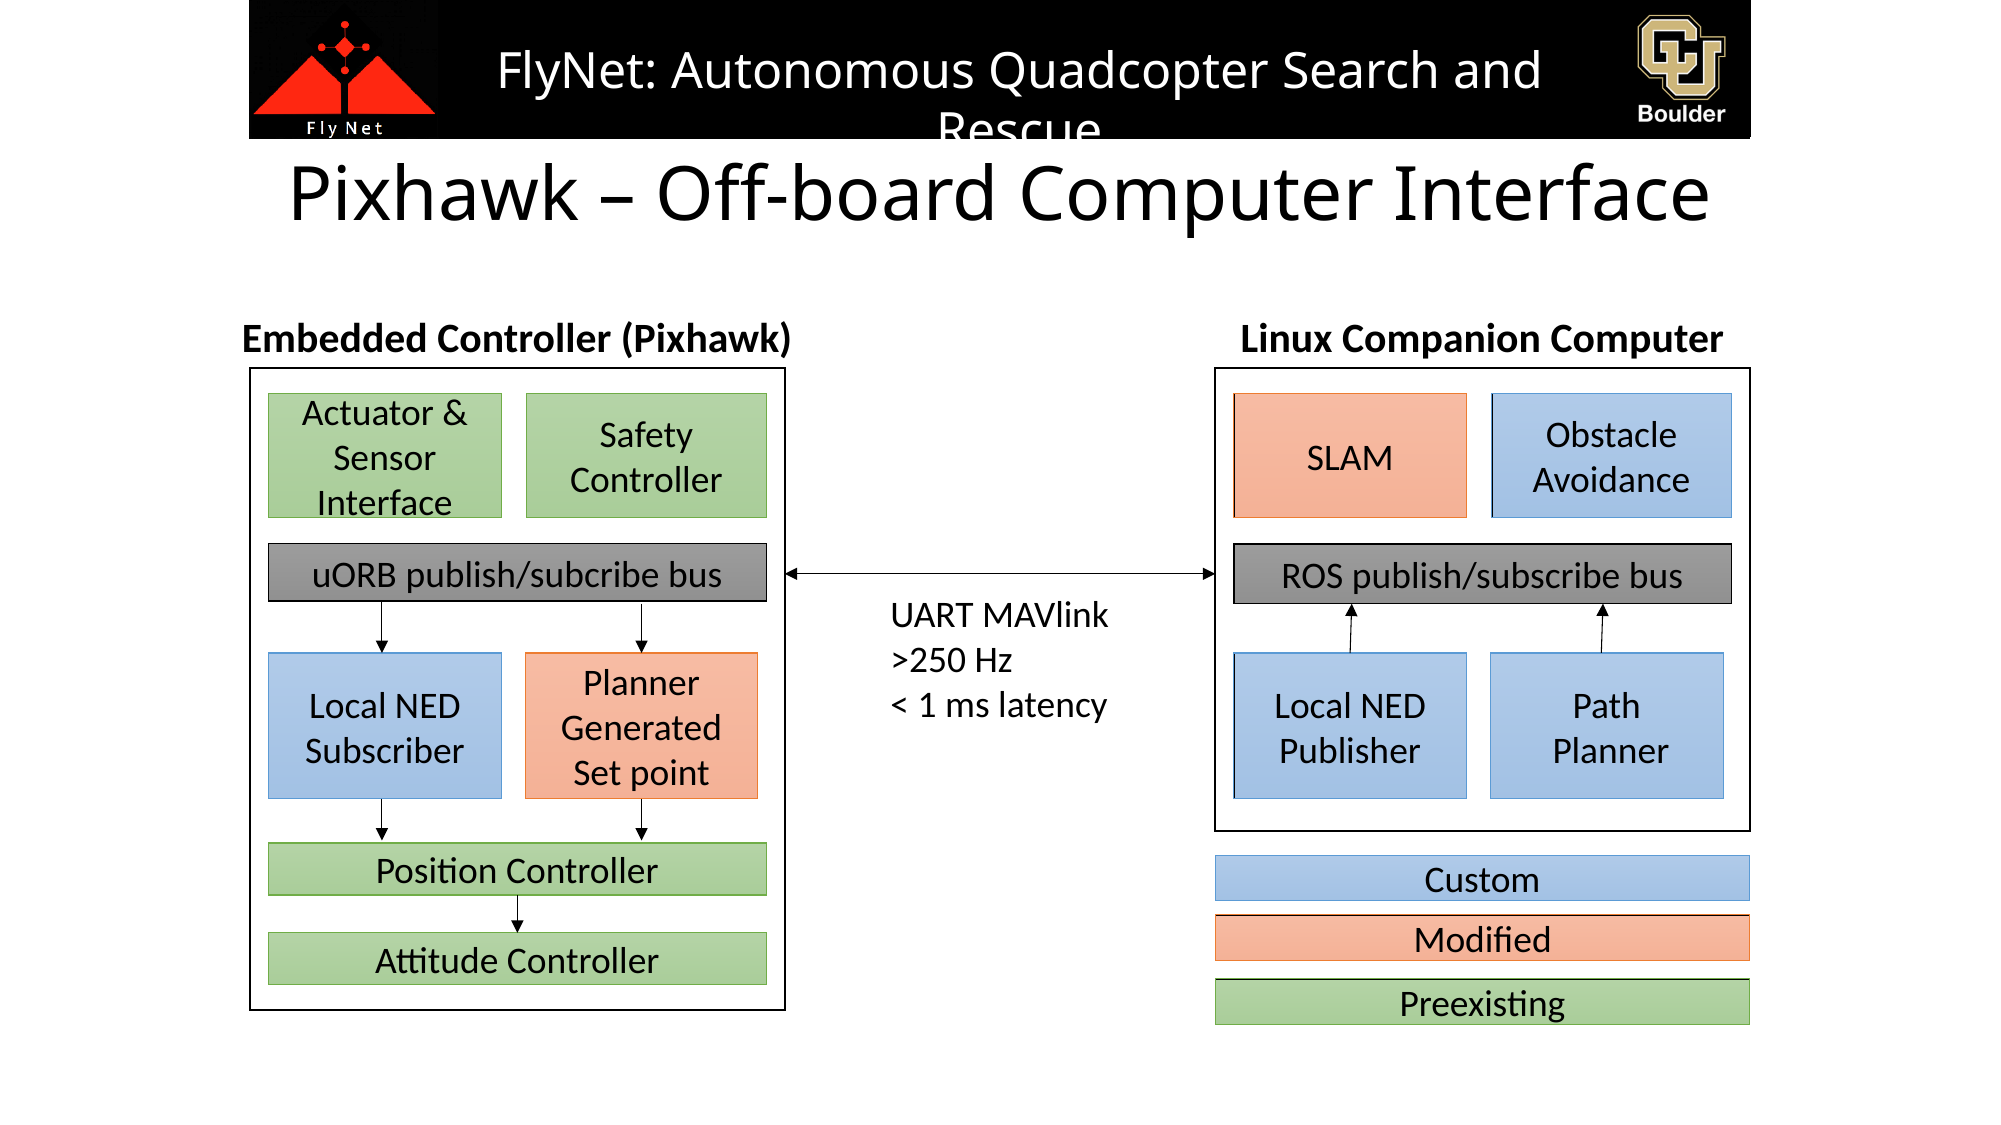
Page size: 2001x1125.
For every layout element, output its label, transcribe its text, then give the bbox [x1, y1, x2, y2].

text_box Modified [1215, 914, 1750, 961]
text_box Safety Controller [526, 393, 767, 518]
text_box Path Planner [1490, 652, 1724, 799]
text_box Planner Generated Set point [525, 652, 758, 799]
text_box UART MAVlink >250 Hz < 1 ms latency [875, 582, 1125, 733]
text_box [249, 369, 786, 1011]
text_box [1214, 367, 1751, 832]
text_box Custom [1215, 855, 1750, 901]
text_box uORB publish/subcribe bus [268, 543, 767, 602]
text_box Obstacle Avoidance [1491, 393, 1732, 518]
text_box Preexisting [1215, 978, 1750, 1025]
text_box Local NED Subscriber [268, 652, 502, 799]
text_box SLAM [1233, 393, 1467, 518]
text_box Attitude Controller [268, 932, 767, 985]
text_box Position Controller [268, 842, 767, 896]
text_box Actuator & Sensor Interface [268, 393, 502, 518]
title Pixhawk – Off-board Computer Interface [137, 139, 1863, 253]
text_box Linux Companion Computer [1225, 303, 1740, 369]
text_box Embedded Controller (Pixhawk) [227, 303, 808, 369]
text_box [249, 0, 1750, 139]
text_box ROS publish/subscribe bus [1233, 543, 1732, 604]
text_box Local NED Publisher [1233, 652, 1467, 799]
